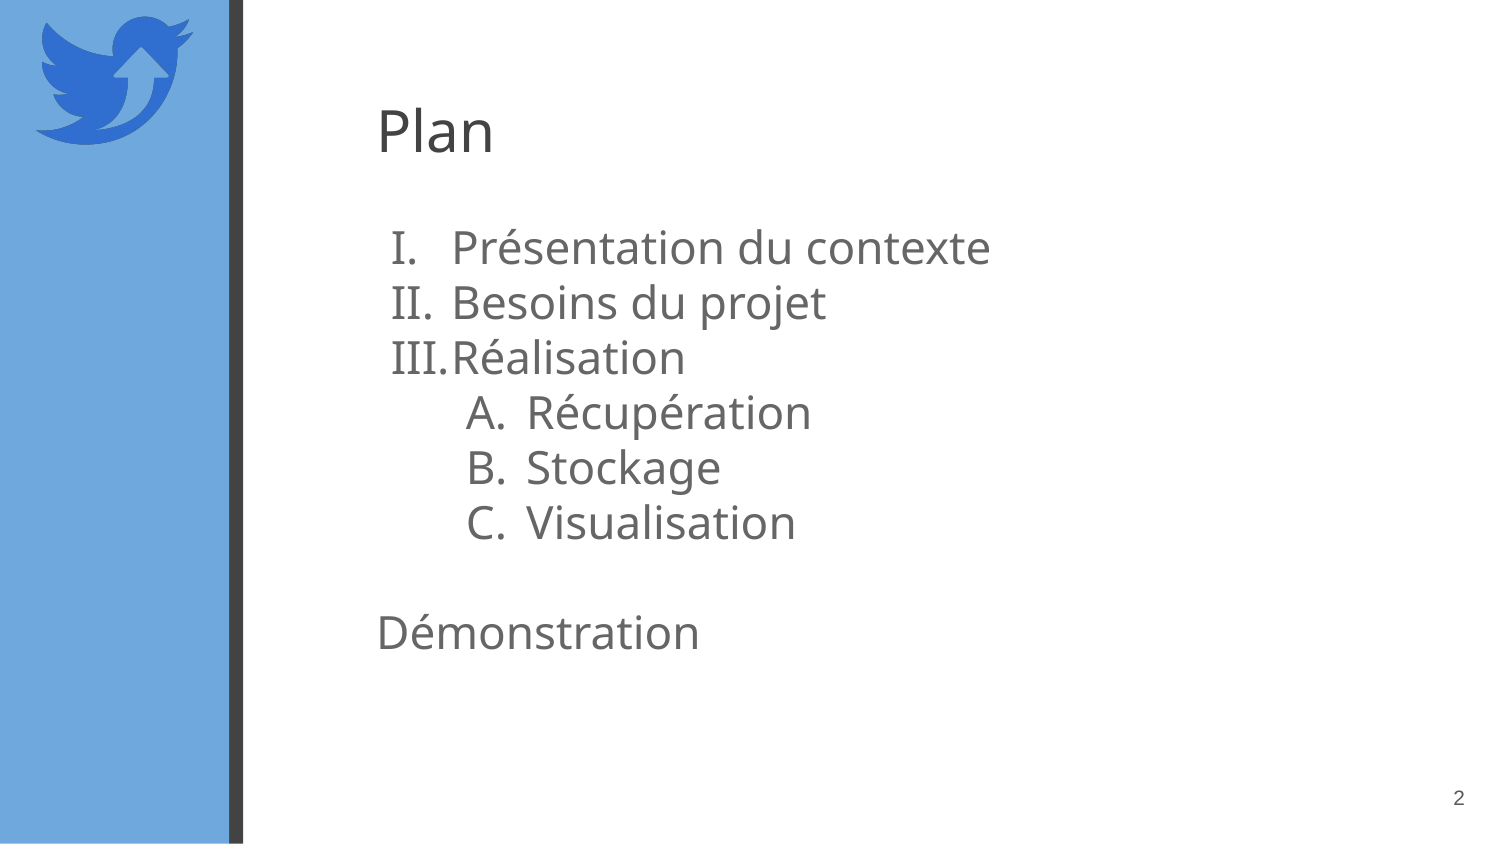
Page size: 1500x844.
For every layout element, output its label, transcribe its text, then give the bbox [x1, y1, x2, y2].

slide_number ‹#› [1389, 764, 1480, 830]
text_box [230, 0, 244, 844]
picture [35, 16, 194, 145]
text_box [0, 0, 230, 844]
title Plan Présentation du contexte Besoins du projet Réalisation Récupération Stockage Visualisation Démonstration [361, 78, 1500, 805]
